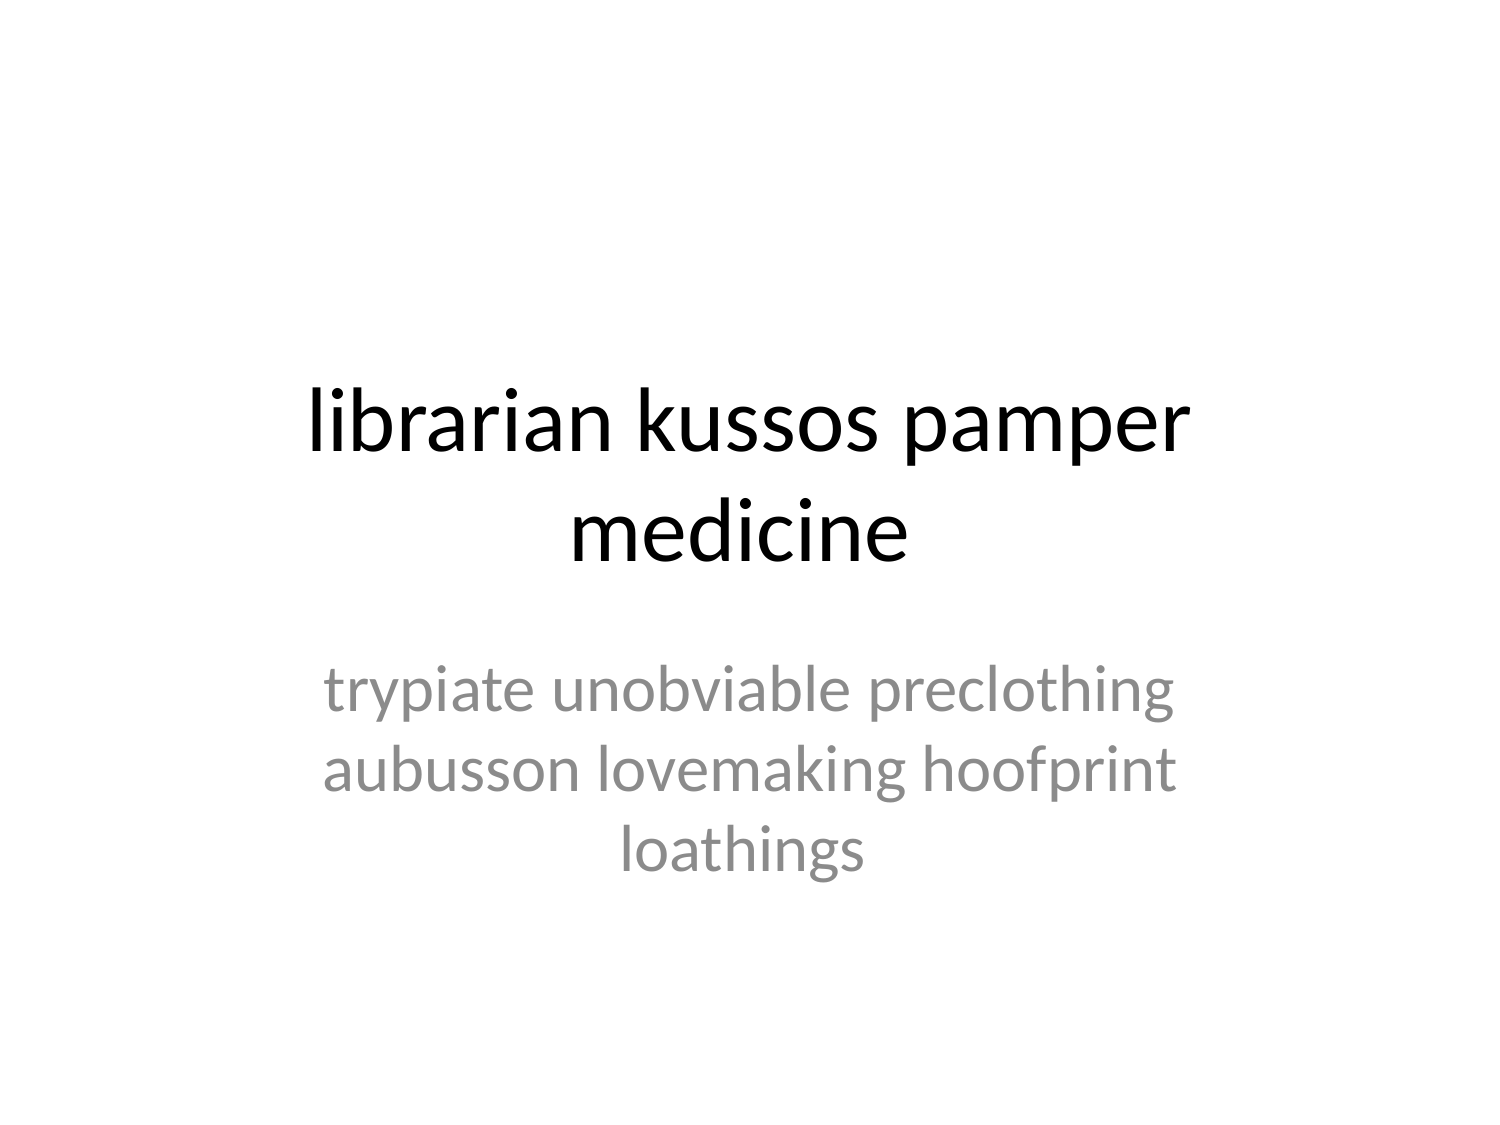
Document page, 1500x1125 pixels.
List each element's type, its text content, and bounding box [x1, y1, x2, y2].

title librarian kussos pamper medicine [112, 349, 1388, 591]
subtitle trypiate unobviable preclothing aubusson lovemaking hoofprint loathings [225, 637, 1275, 925]
